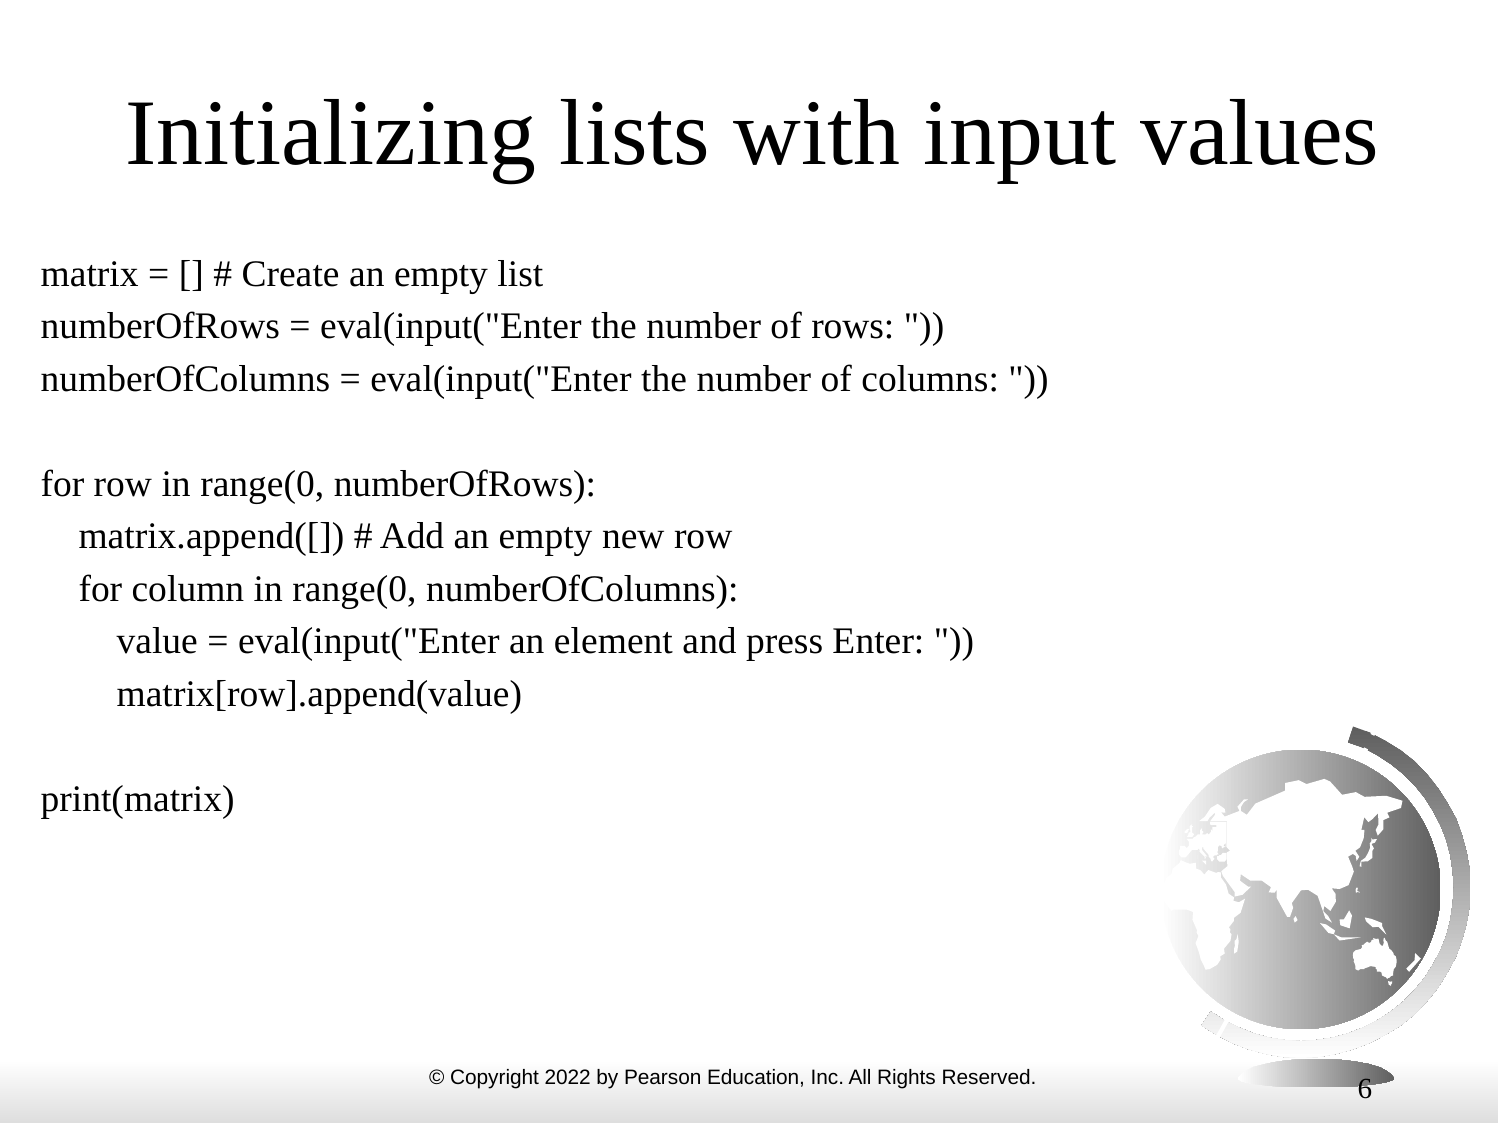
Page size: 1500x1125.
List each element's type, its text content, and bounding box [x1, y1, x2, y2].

list matrix = [] # Create an empty list numberOfRows = eval(input("Enter the number of rows: ")) numberOfColumns = eval(input("Enter the number of columns: ")) for row in range(0, numberOfRows): matrix.append([]) # Add an empty new row for column in range(0, numberOfColumns): value = eval(input("Enter an element and press Enter: ")) matrix[row].append(value) print(matrix) [25, 241, 1469, 991]
title Initializing lists with input values [50, 62, 1456, 191]
slide_number 6 [1074, 1049, 1388, 1125]
